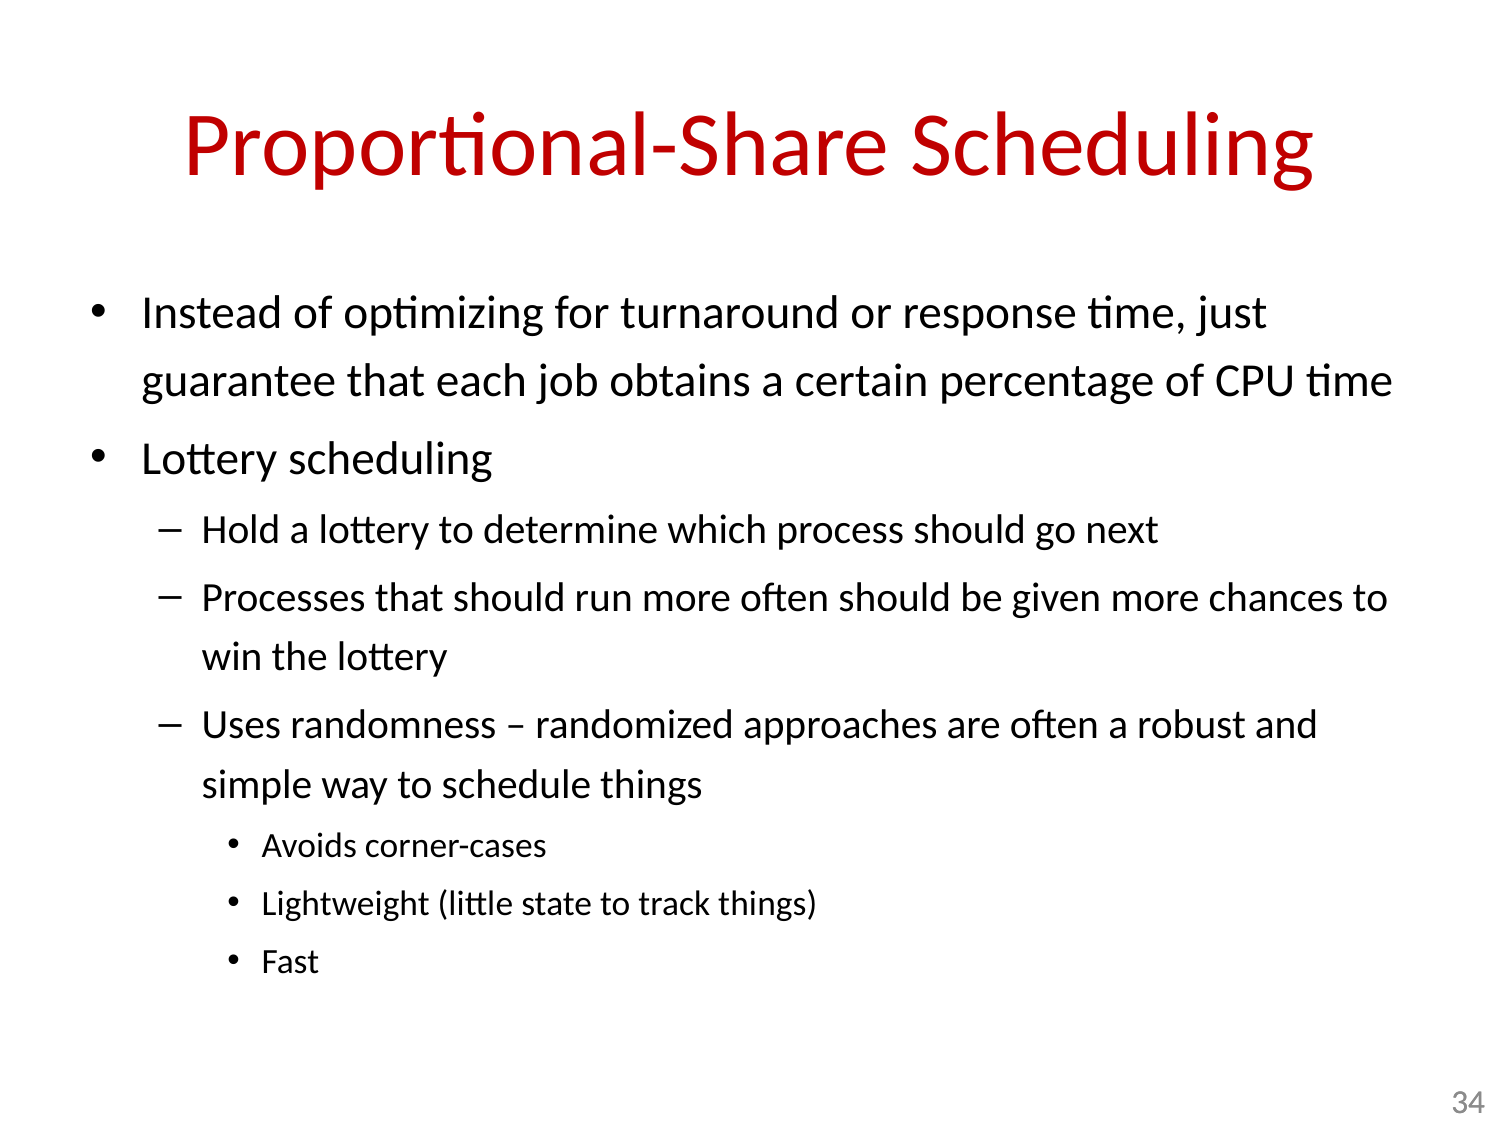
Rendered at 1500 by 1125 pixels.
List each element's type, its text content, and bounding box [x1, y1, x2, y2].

list Instead of optimizing for turnaround or response time, just guarantee that each job obtains a certain percentage of CPU time Lottery scheduling Hold a lottery to determine which process should go next Processes that should run more often should be given more chances to win the lottery Uses randomness – randomized approaches are often a robust and simple way to schedule things Avoids corner-cases Lightweight (little state to track things) Fast [75, 262, 1425, 1063]
title Proportional-Share Scheduling [75, 45, 1425, 233]
